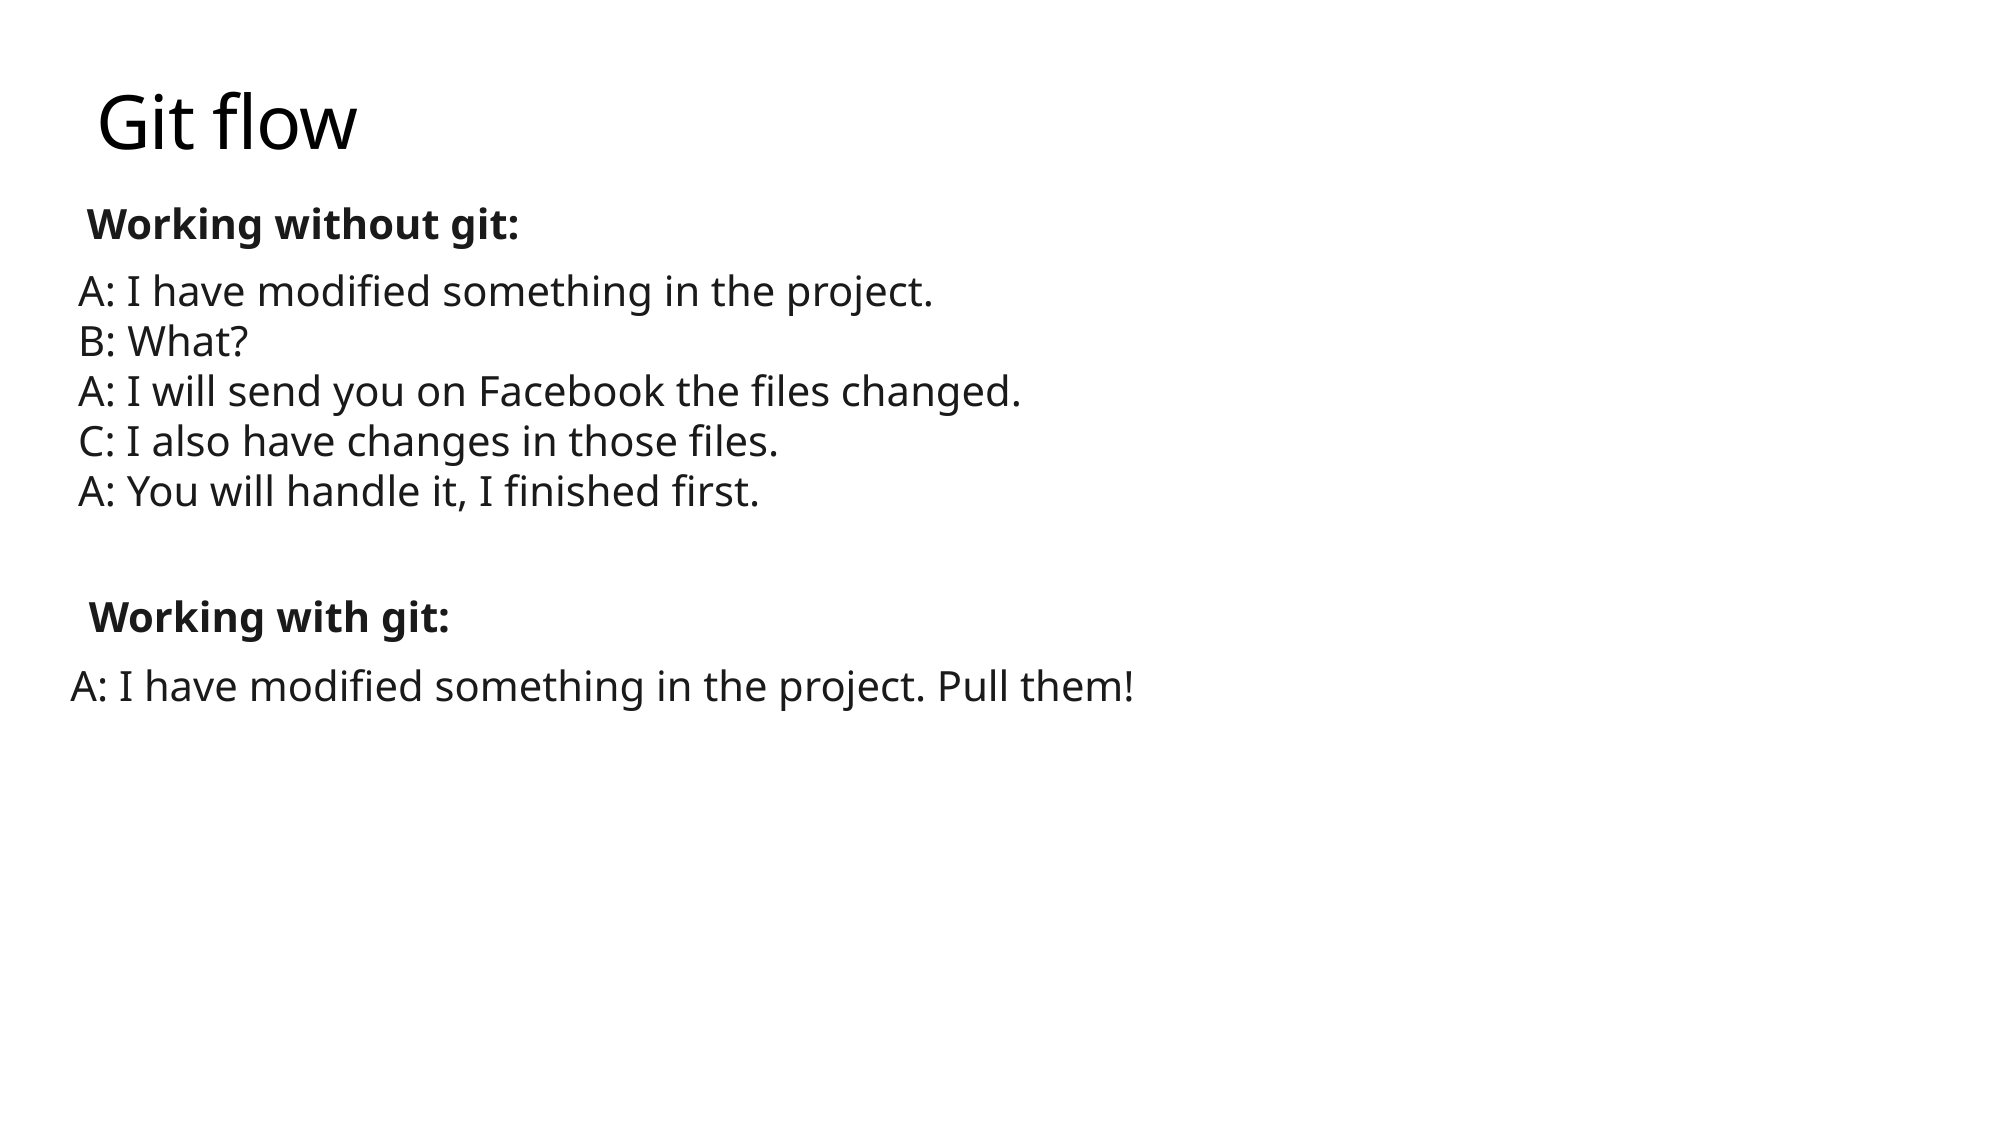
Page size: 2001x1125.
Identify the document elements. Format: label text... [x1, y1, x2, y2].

text_box A: I have modified something in the project. B: What? A: I will send you on Facebook the files changed. C: I also have changes in those files. A: You will handle it, I finished first. [78, 264, 1023, 516]
title Git flow [96, 75, 1904, 166]
text_box Working without git: [86, 197, 520, 248]
text_box Working with git: [88, 591, 451, 642]
text_box A: I have modified something in the project. Pull them! [70, 660, 1136, 711]
